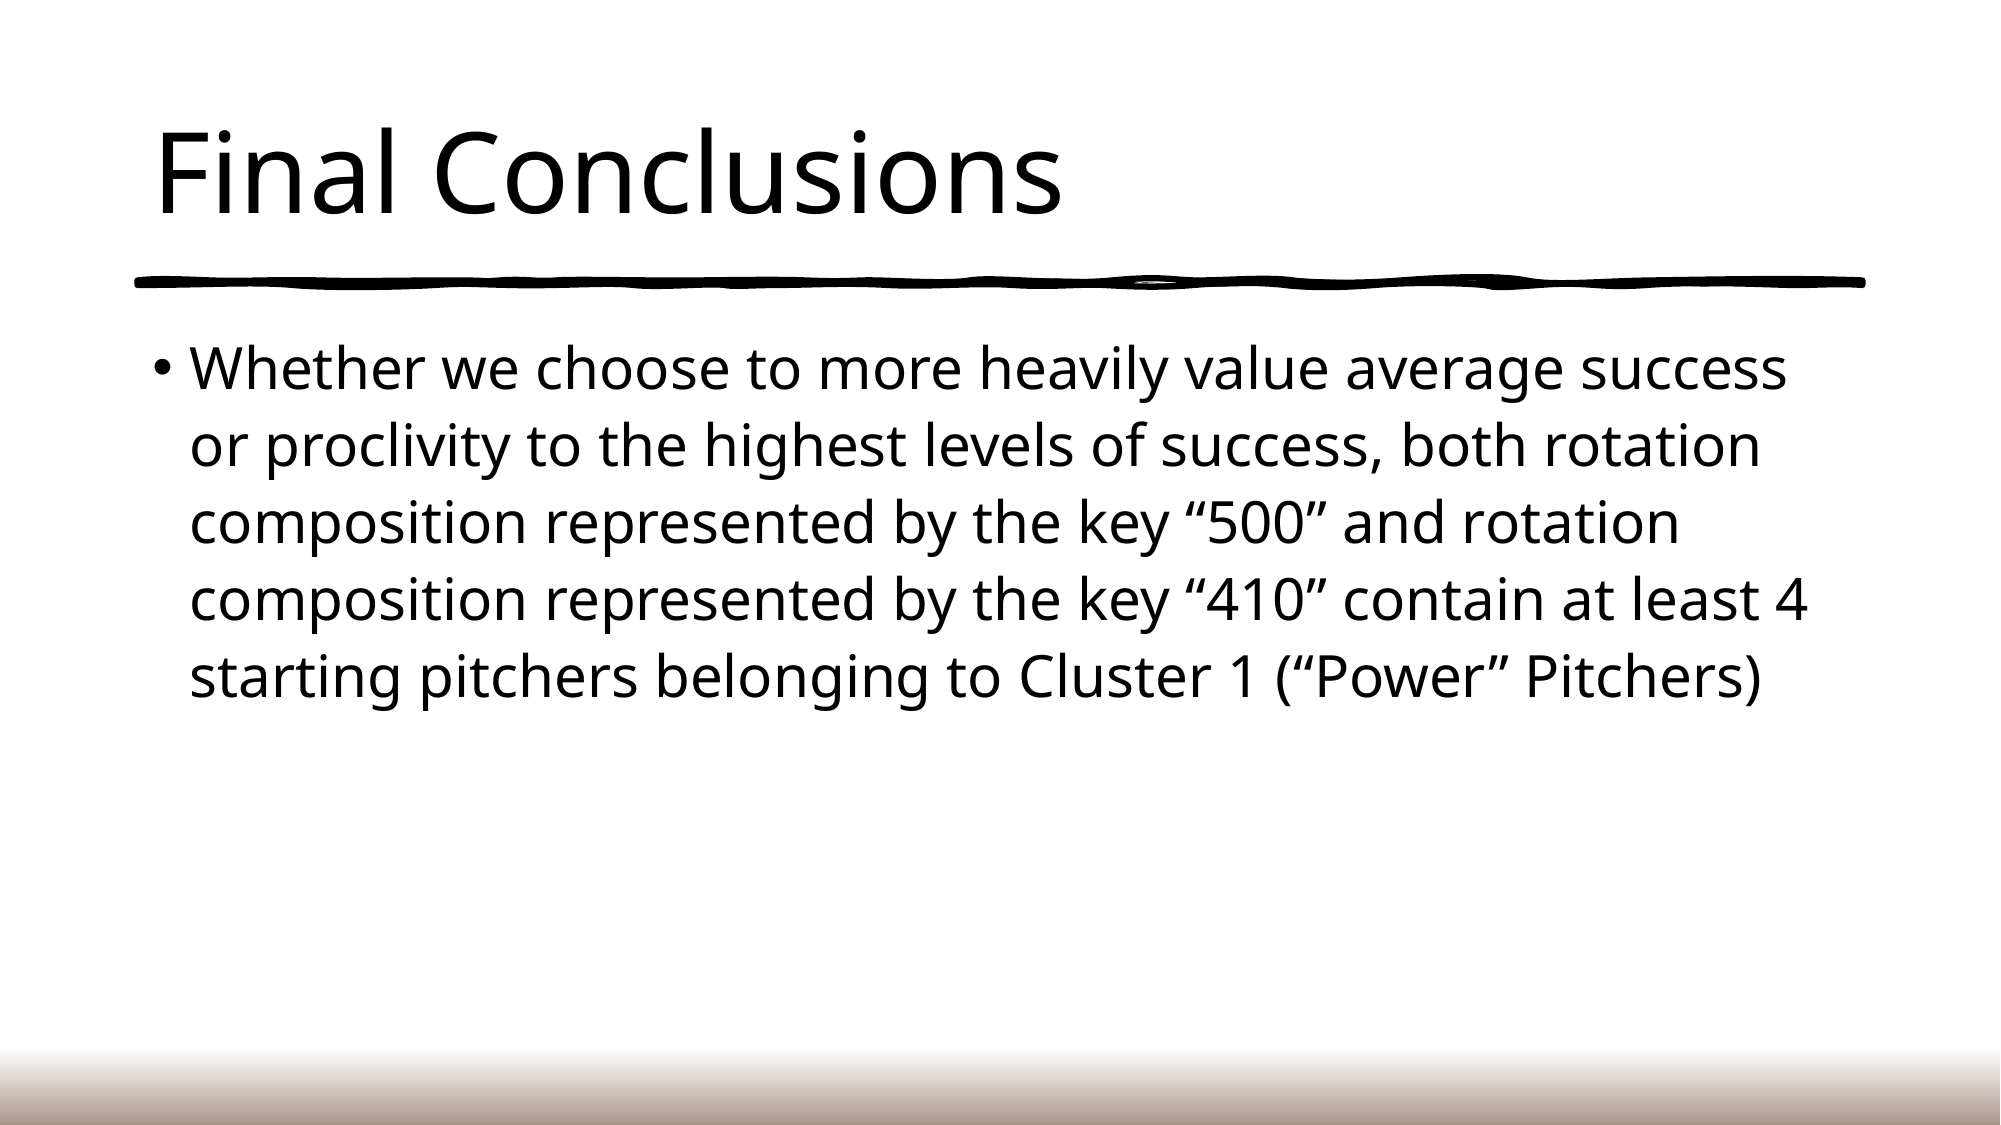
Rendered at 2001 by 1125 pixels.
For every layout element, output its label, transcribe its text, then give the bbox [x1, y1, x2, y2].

list Whether we choose to more heavily value average success or proclivity to the highest levels of success, both rotation composition represented by the key “500” and rotation composition represented by the key “410” contain at least 4 starting pitchers belonging to Cluster 1 (“Power” Pitchers) [137, 316, 1863, 1014]
title Final Conclusions [137, 59, 1863, 278]
